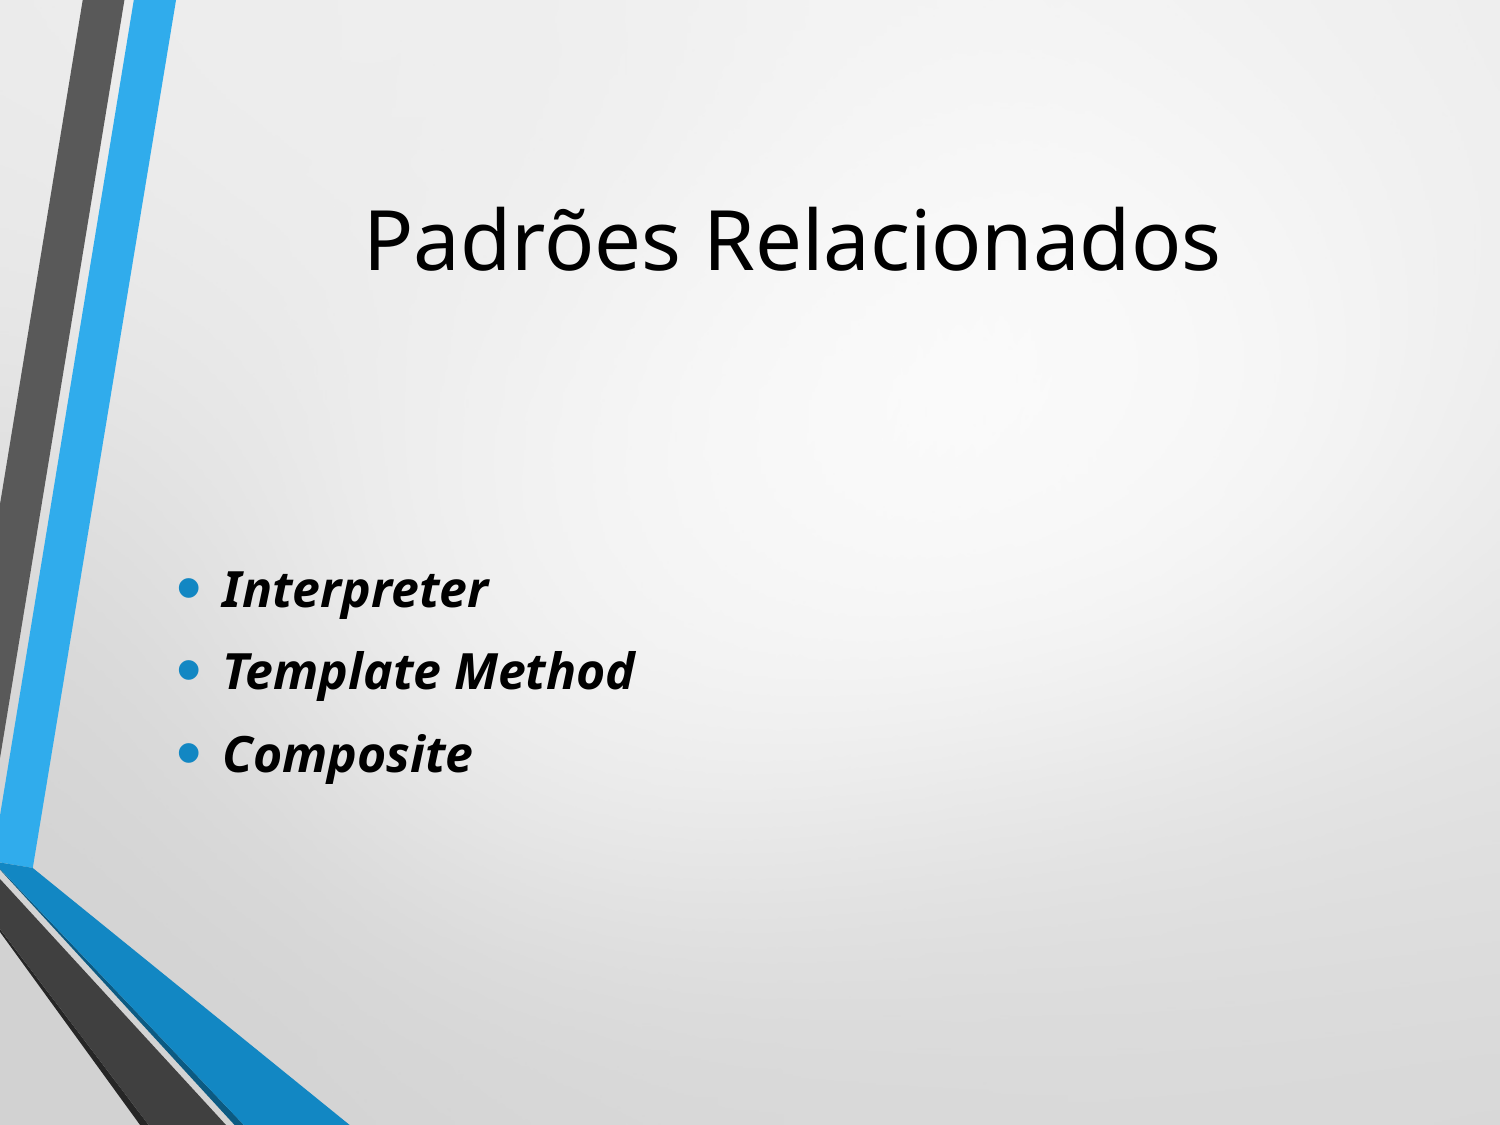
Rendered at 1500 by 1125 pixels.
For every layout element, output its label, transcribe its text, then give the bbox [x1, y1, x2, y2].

list Interpreter Template Method Composite [161, 437, 1425, 985]
title Padrões Relacionados [161, 75, 1425, 400]
